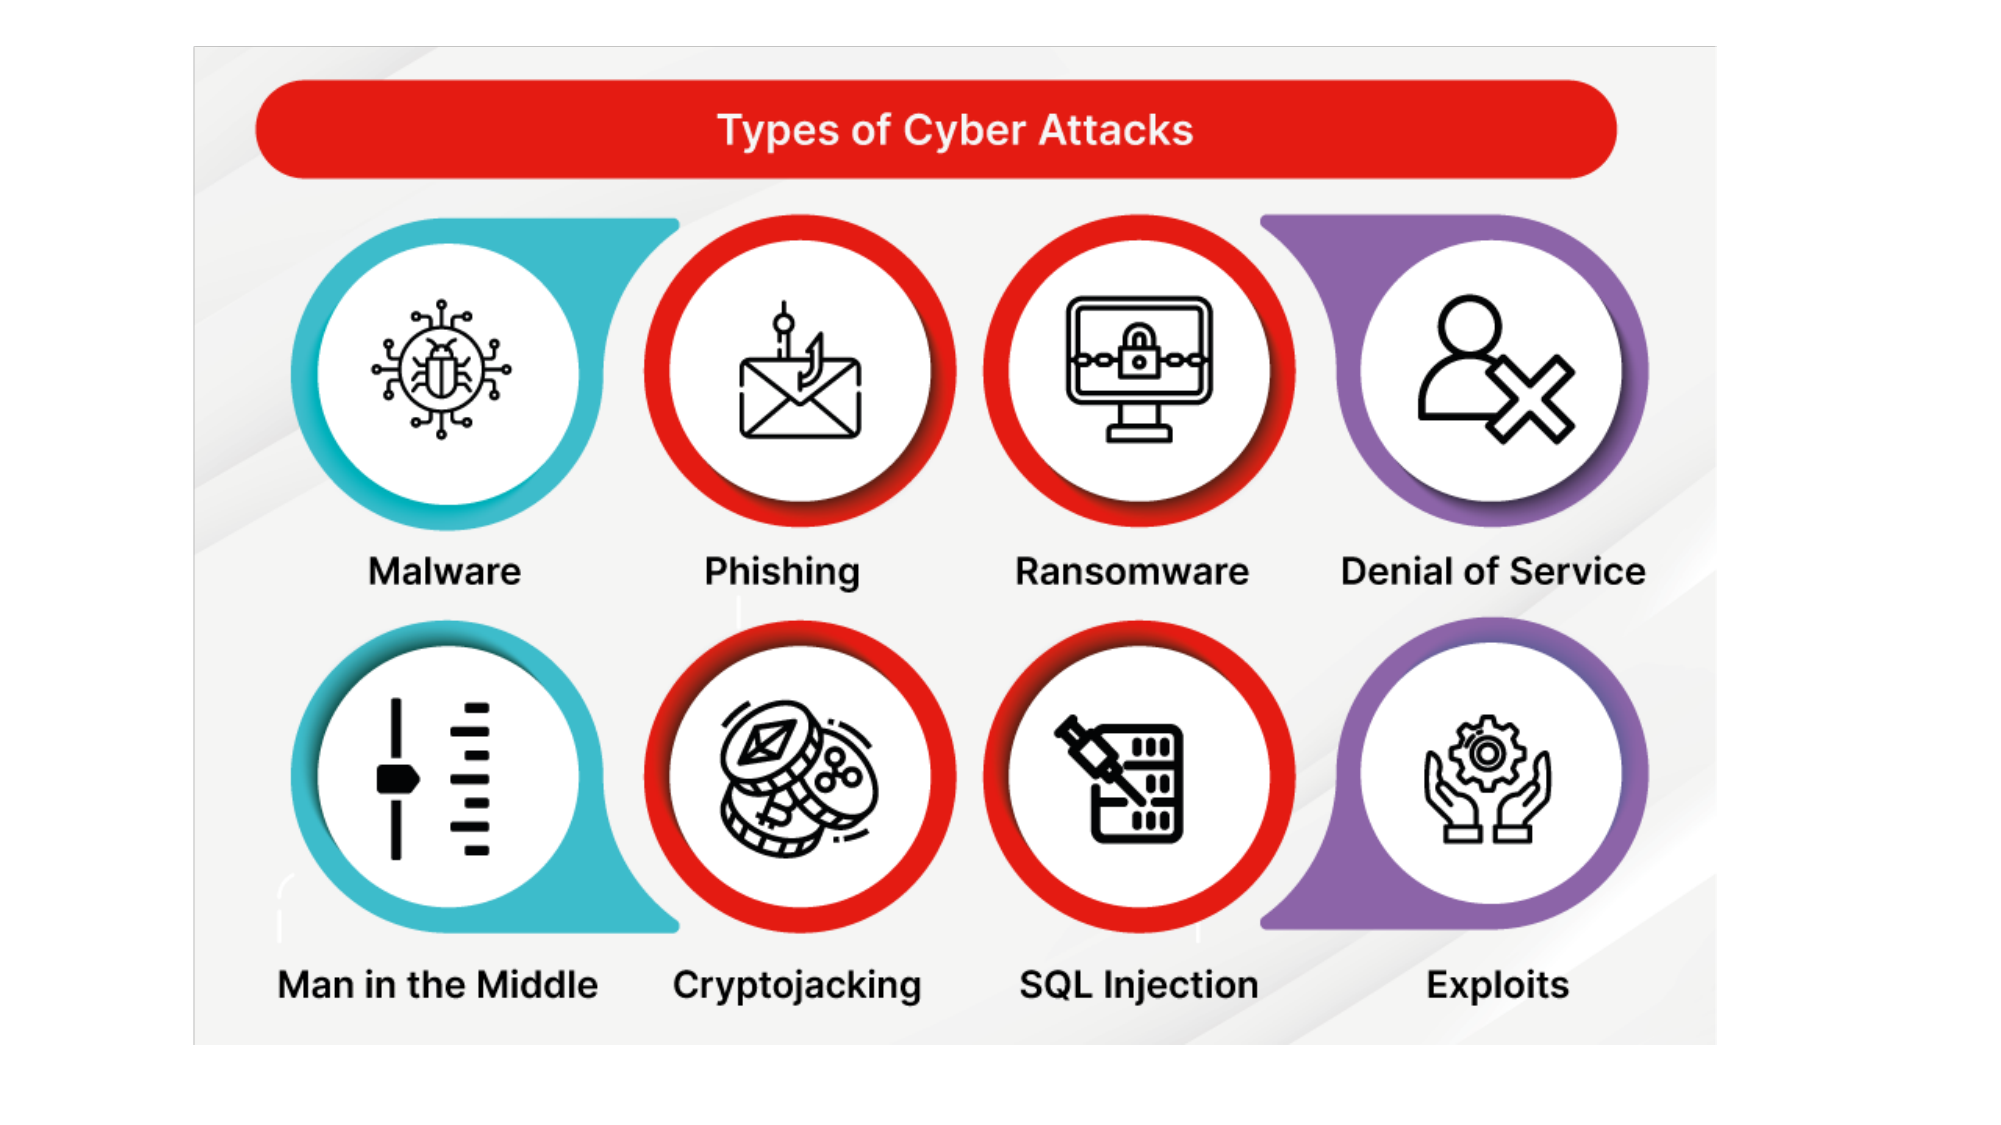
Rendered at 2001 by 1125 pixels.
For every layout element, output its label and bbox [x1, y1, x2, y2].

picture [188, 42, 1717, 1045]
